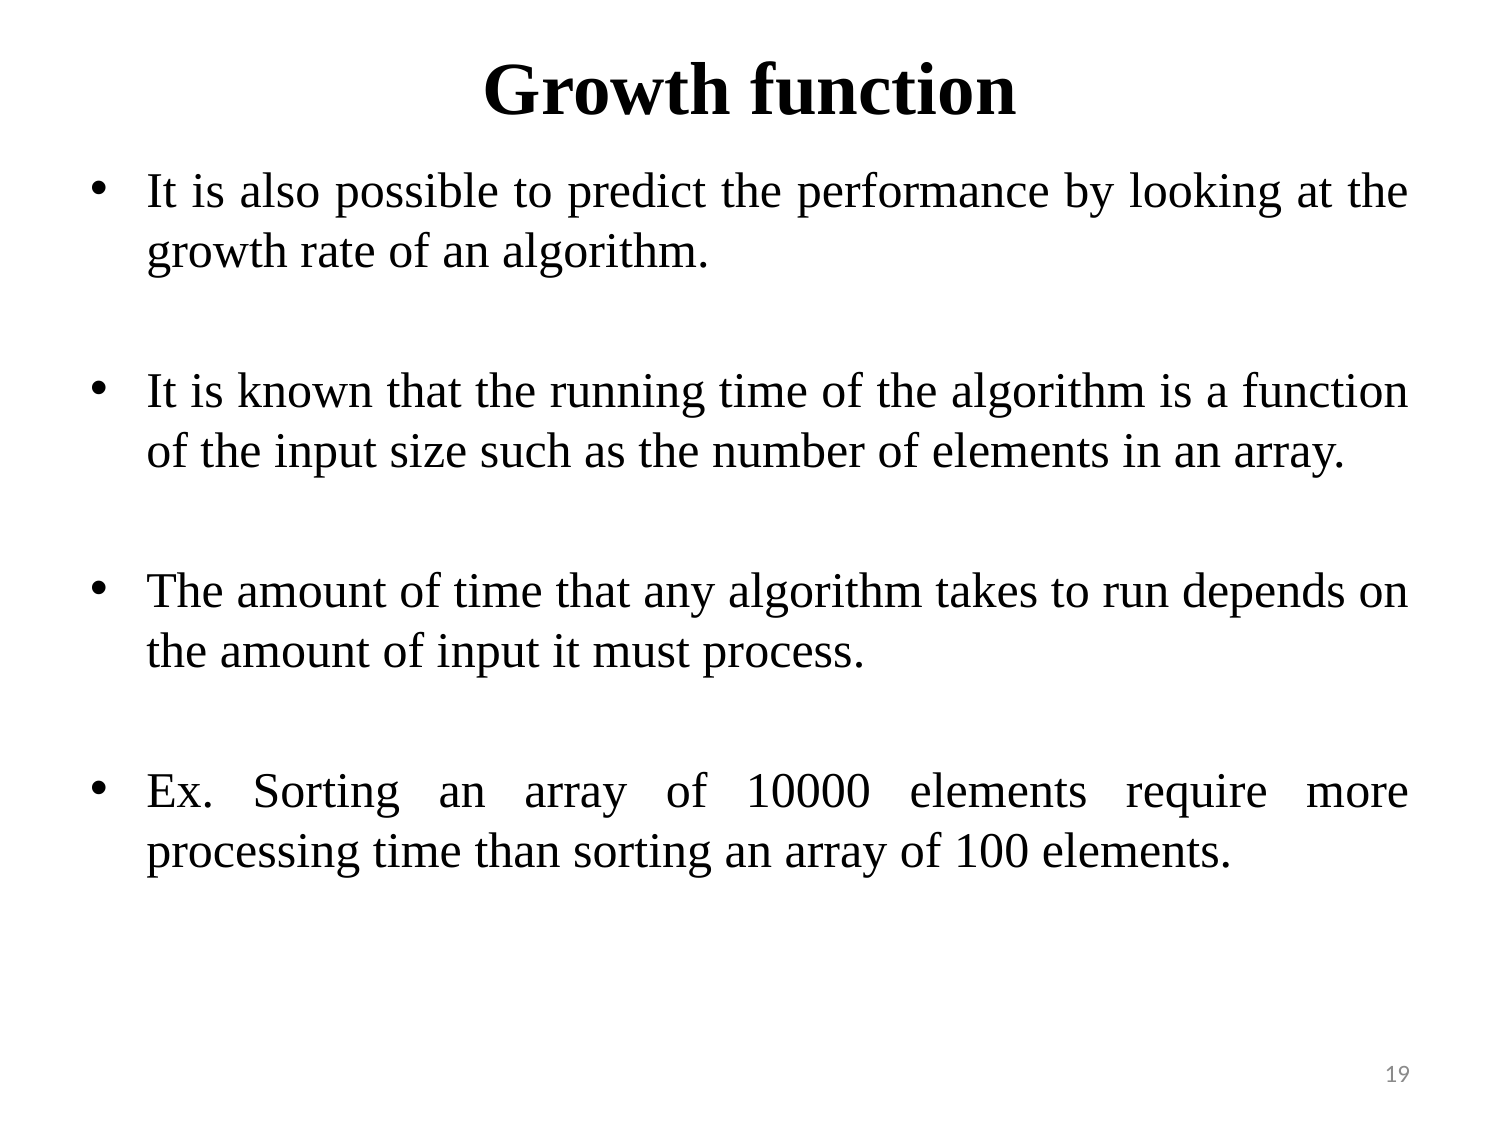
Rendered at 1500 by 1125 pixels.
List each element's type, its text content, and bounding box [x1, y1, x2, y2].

slide_number 19 [1074, 1042, 1425, 1103]
title Growth function [75, 45, 1425, 125]
list It is also possible to predict the performance by looking at the growth rate of an algorithm. It is known that the running time of the algorithm is a function of the input size such as the number of elements in an array. The amount of time that any algorithm takes to run depends on the amount of input it must process. Ex. Sorting an array of 10000 elements require more processing time than sorting an array of 100 elements. [75, 149, 1425, 1075]
